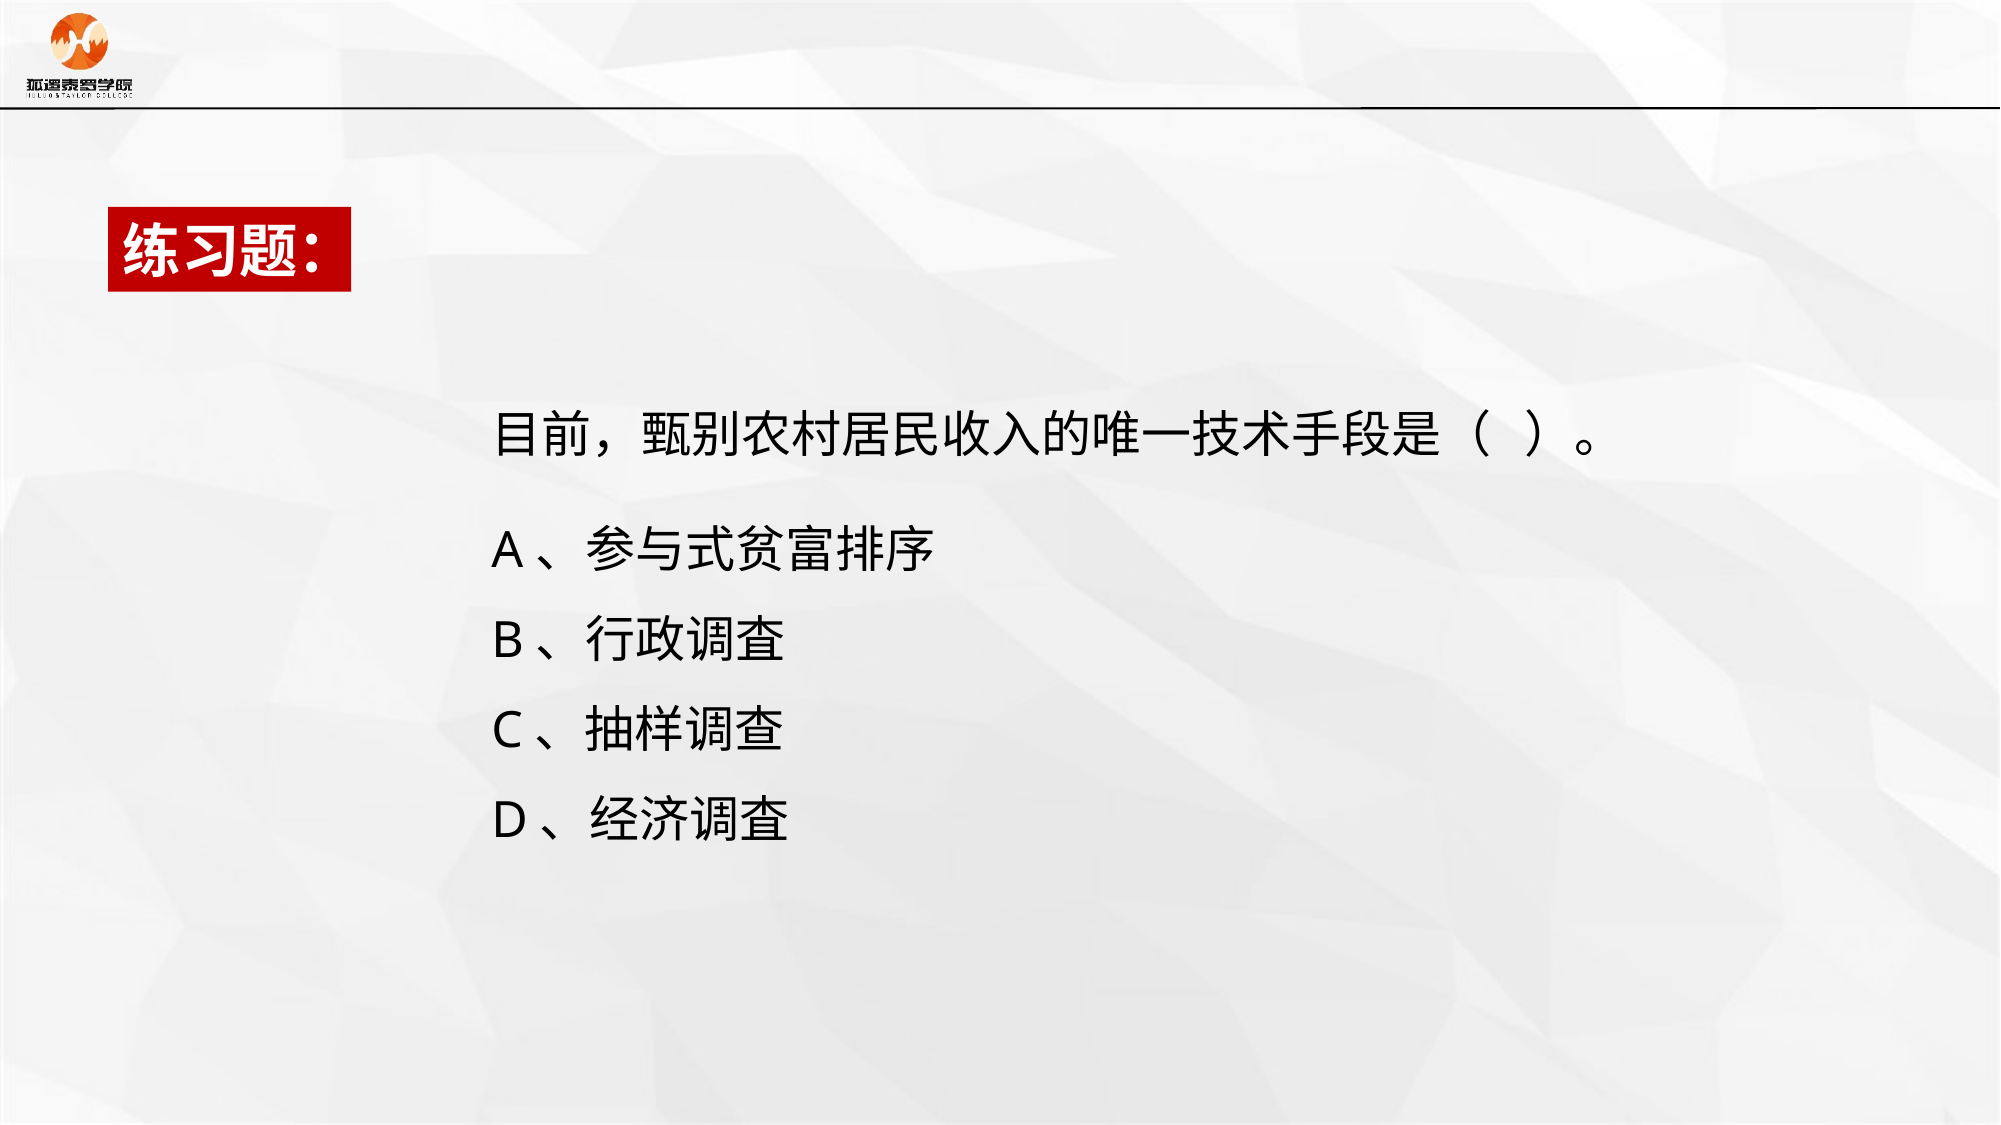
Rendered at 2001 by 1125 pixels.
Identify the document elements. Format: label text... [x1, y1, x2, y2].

picture [4, 0, 154, 111]
text_box 目前，甄别农村居民收入的唯一技术手段是（ ）。 A、参与式贫富排序 B、行政调査 C、抽样调查 D、经济调査 [476, 364, 1670, 855]
text_box 练习题： [108, 206, 352, 292]
